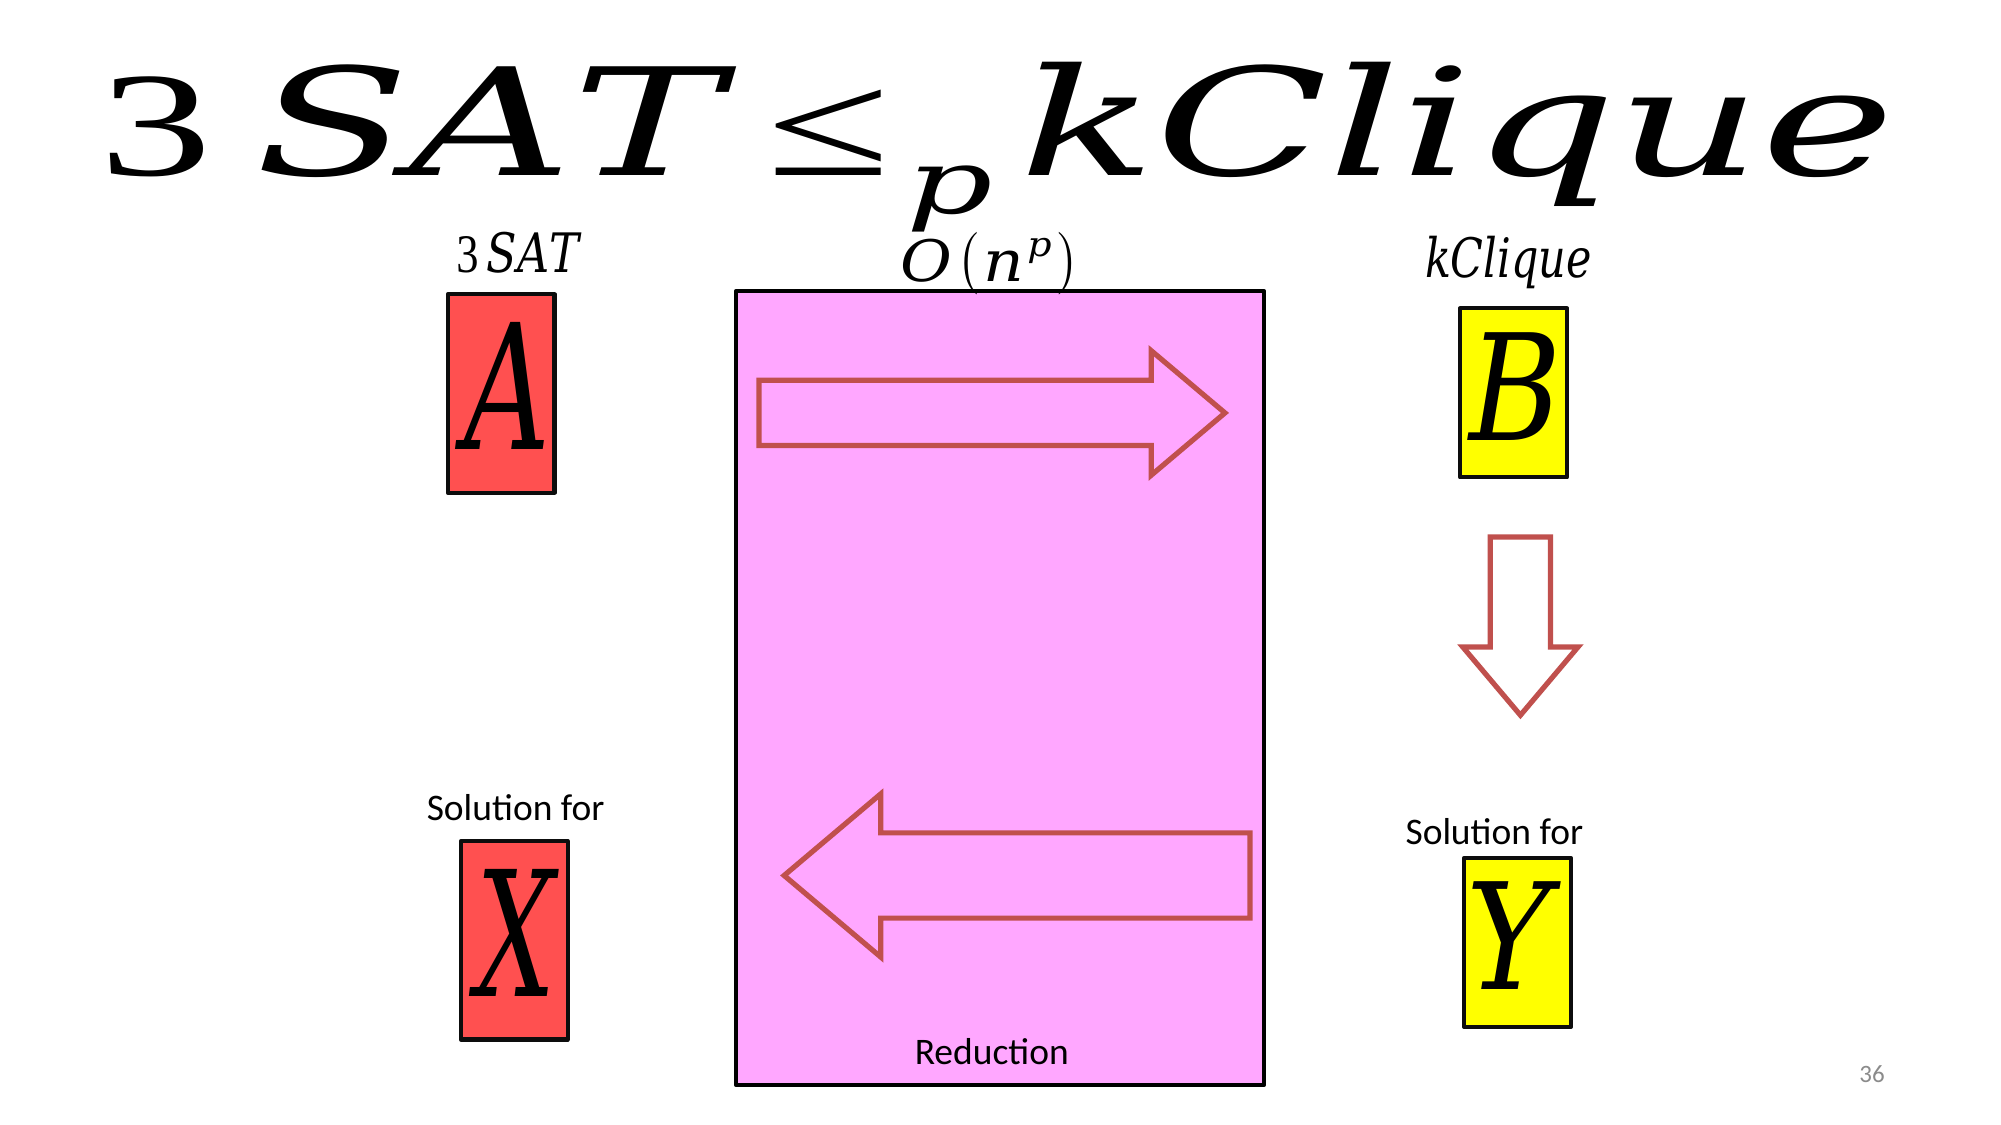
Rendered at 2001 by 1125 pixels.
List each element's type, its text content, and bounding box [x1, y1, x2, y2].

text_box [759, 350, 1225, 476]
slide_number 36 [1433, 1042, 1900, 1103]
text_box [1462, 537, 1578, 716]
text_box Reduction [900, 1019, 1084, 1080]
text_box [734, 289, 1266, 1087]
text_box [784, 793, 1251, 957]
